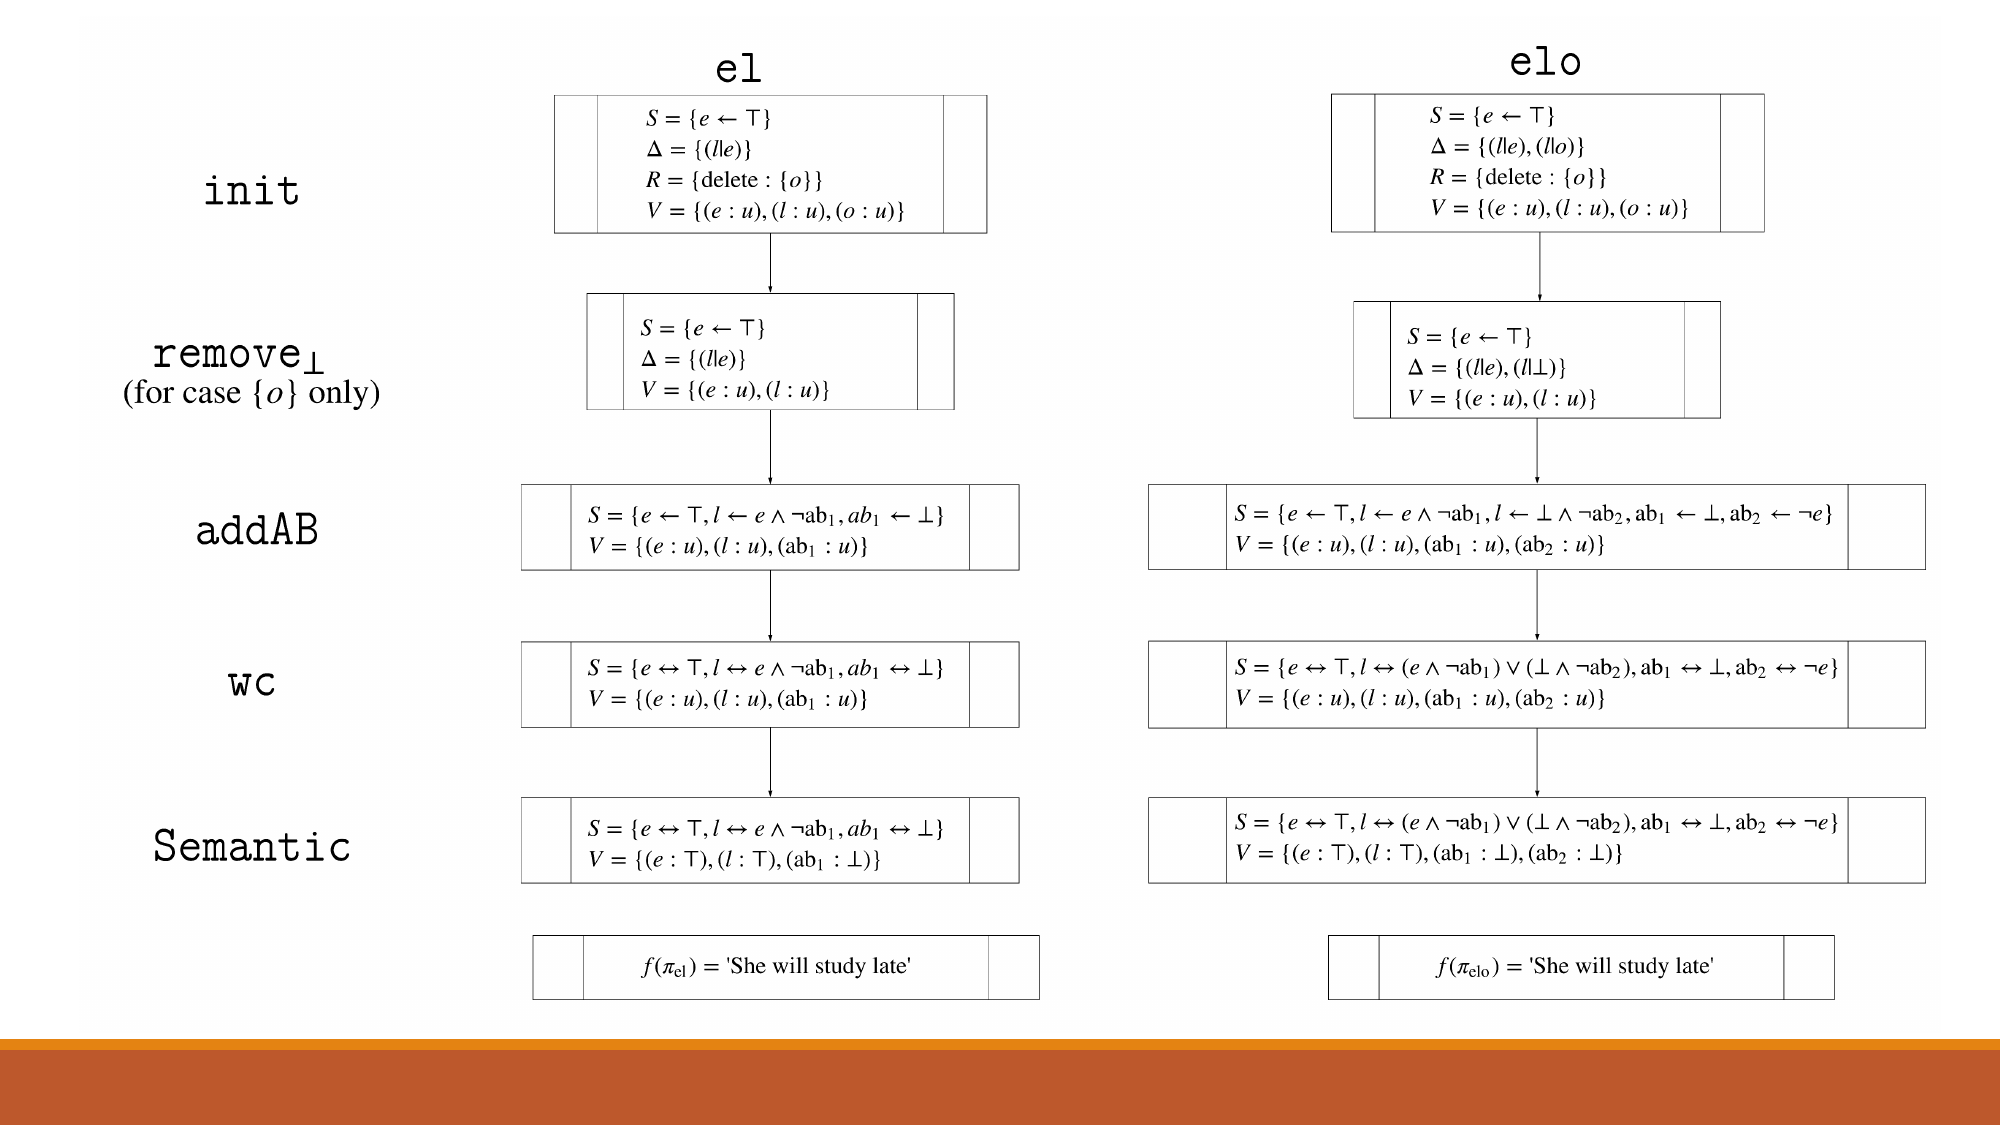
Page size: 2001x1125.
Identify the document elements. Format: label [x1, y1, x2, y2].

picture [79, 15, 1941, 1034]
